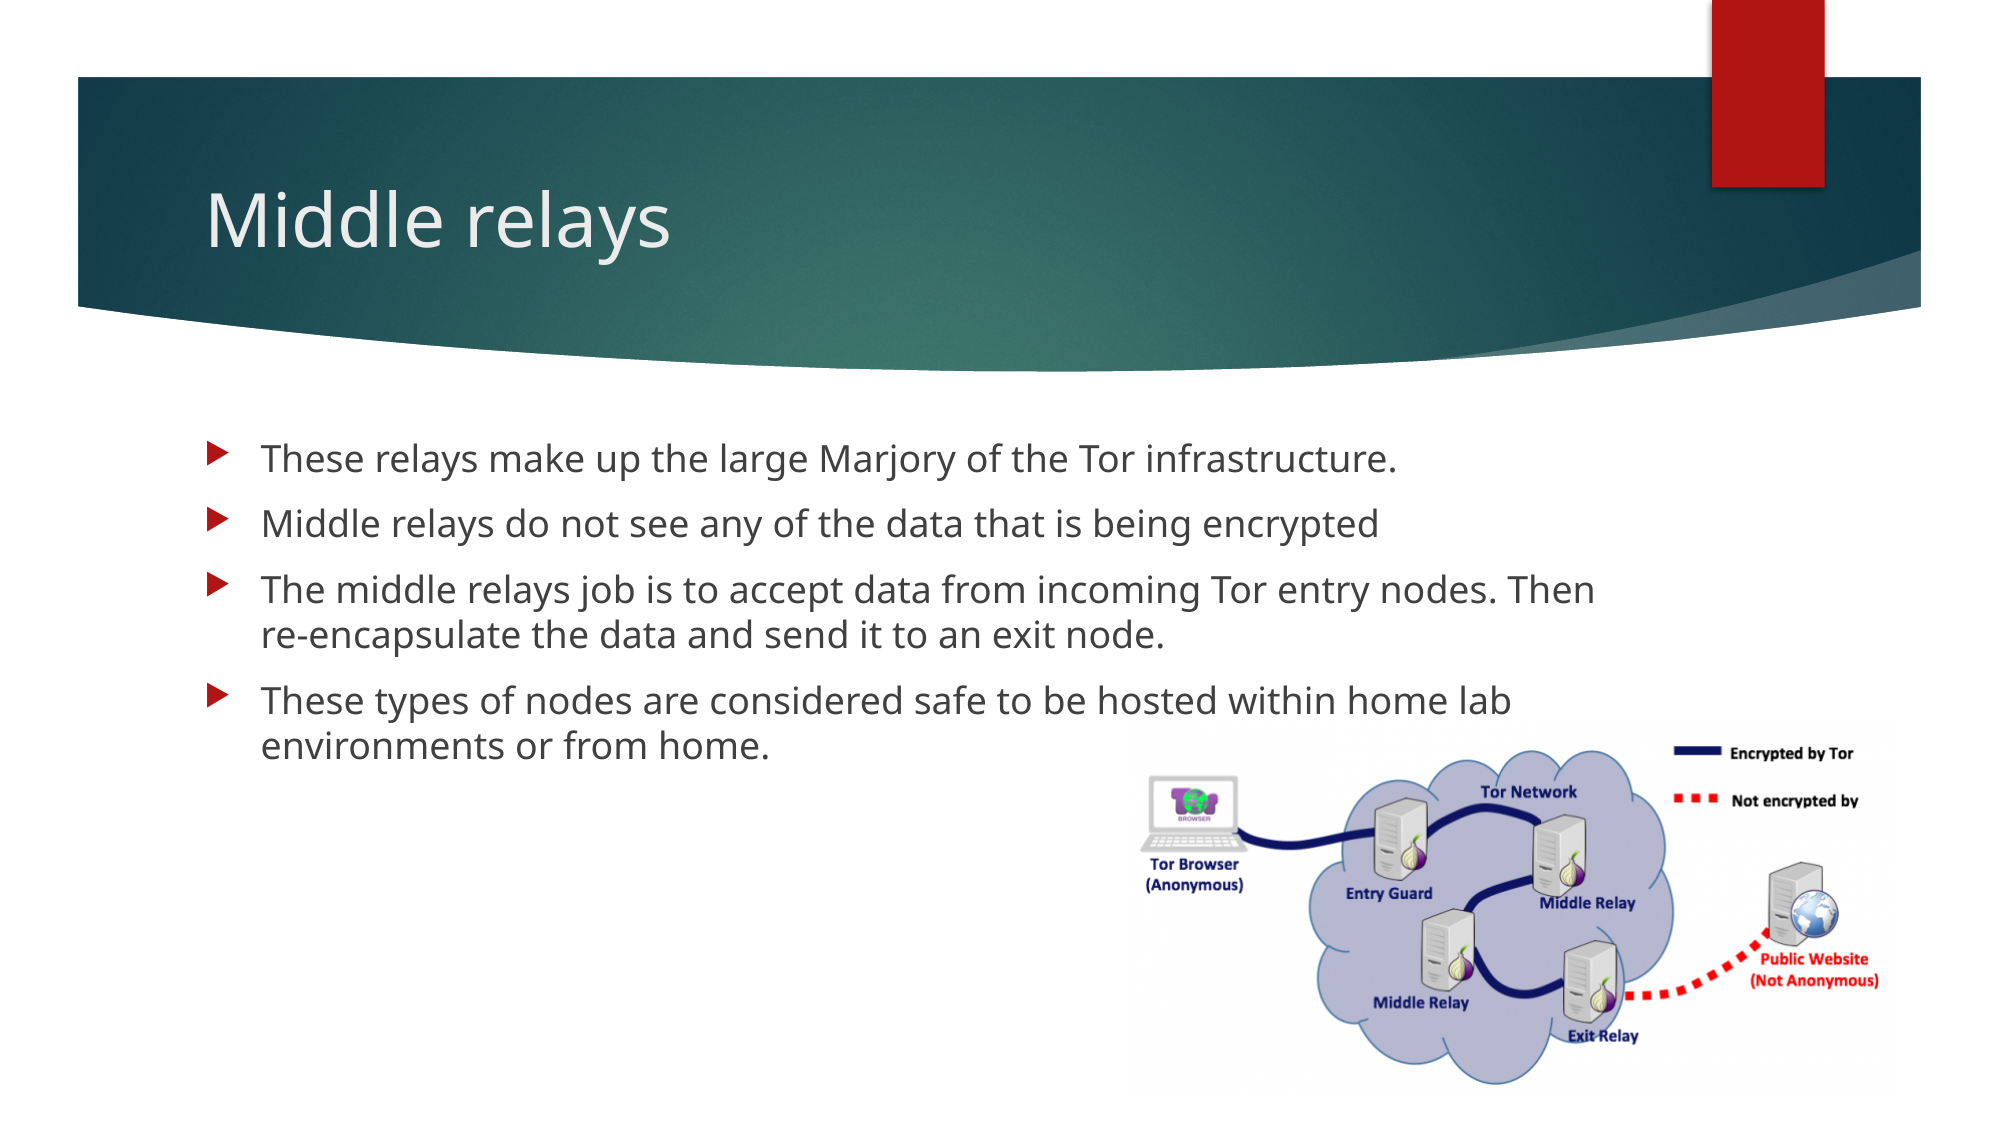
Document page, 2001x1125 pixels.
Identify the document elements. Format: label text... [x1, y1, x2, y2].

title Middle relays [189, 159, 1638, 276]
list These relays make up the large Marjory of the Tor infrastructure. Middle relays do not see any of the data that is being encrypted The middle relays job is to accept data from incoming Tor entry nodes. Then re-encapsulate the data and send it to an exit node. These types of nodes are considered safe to be hosted within home lab environments or from home. [189, 427, 1638, 988]
picture [1127, 721, 1897, 1096]
